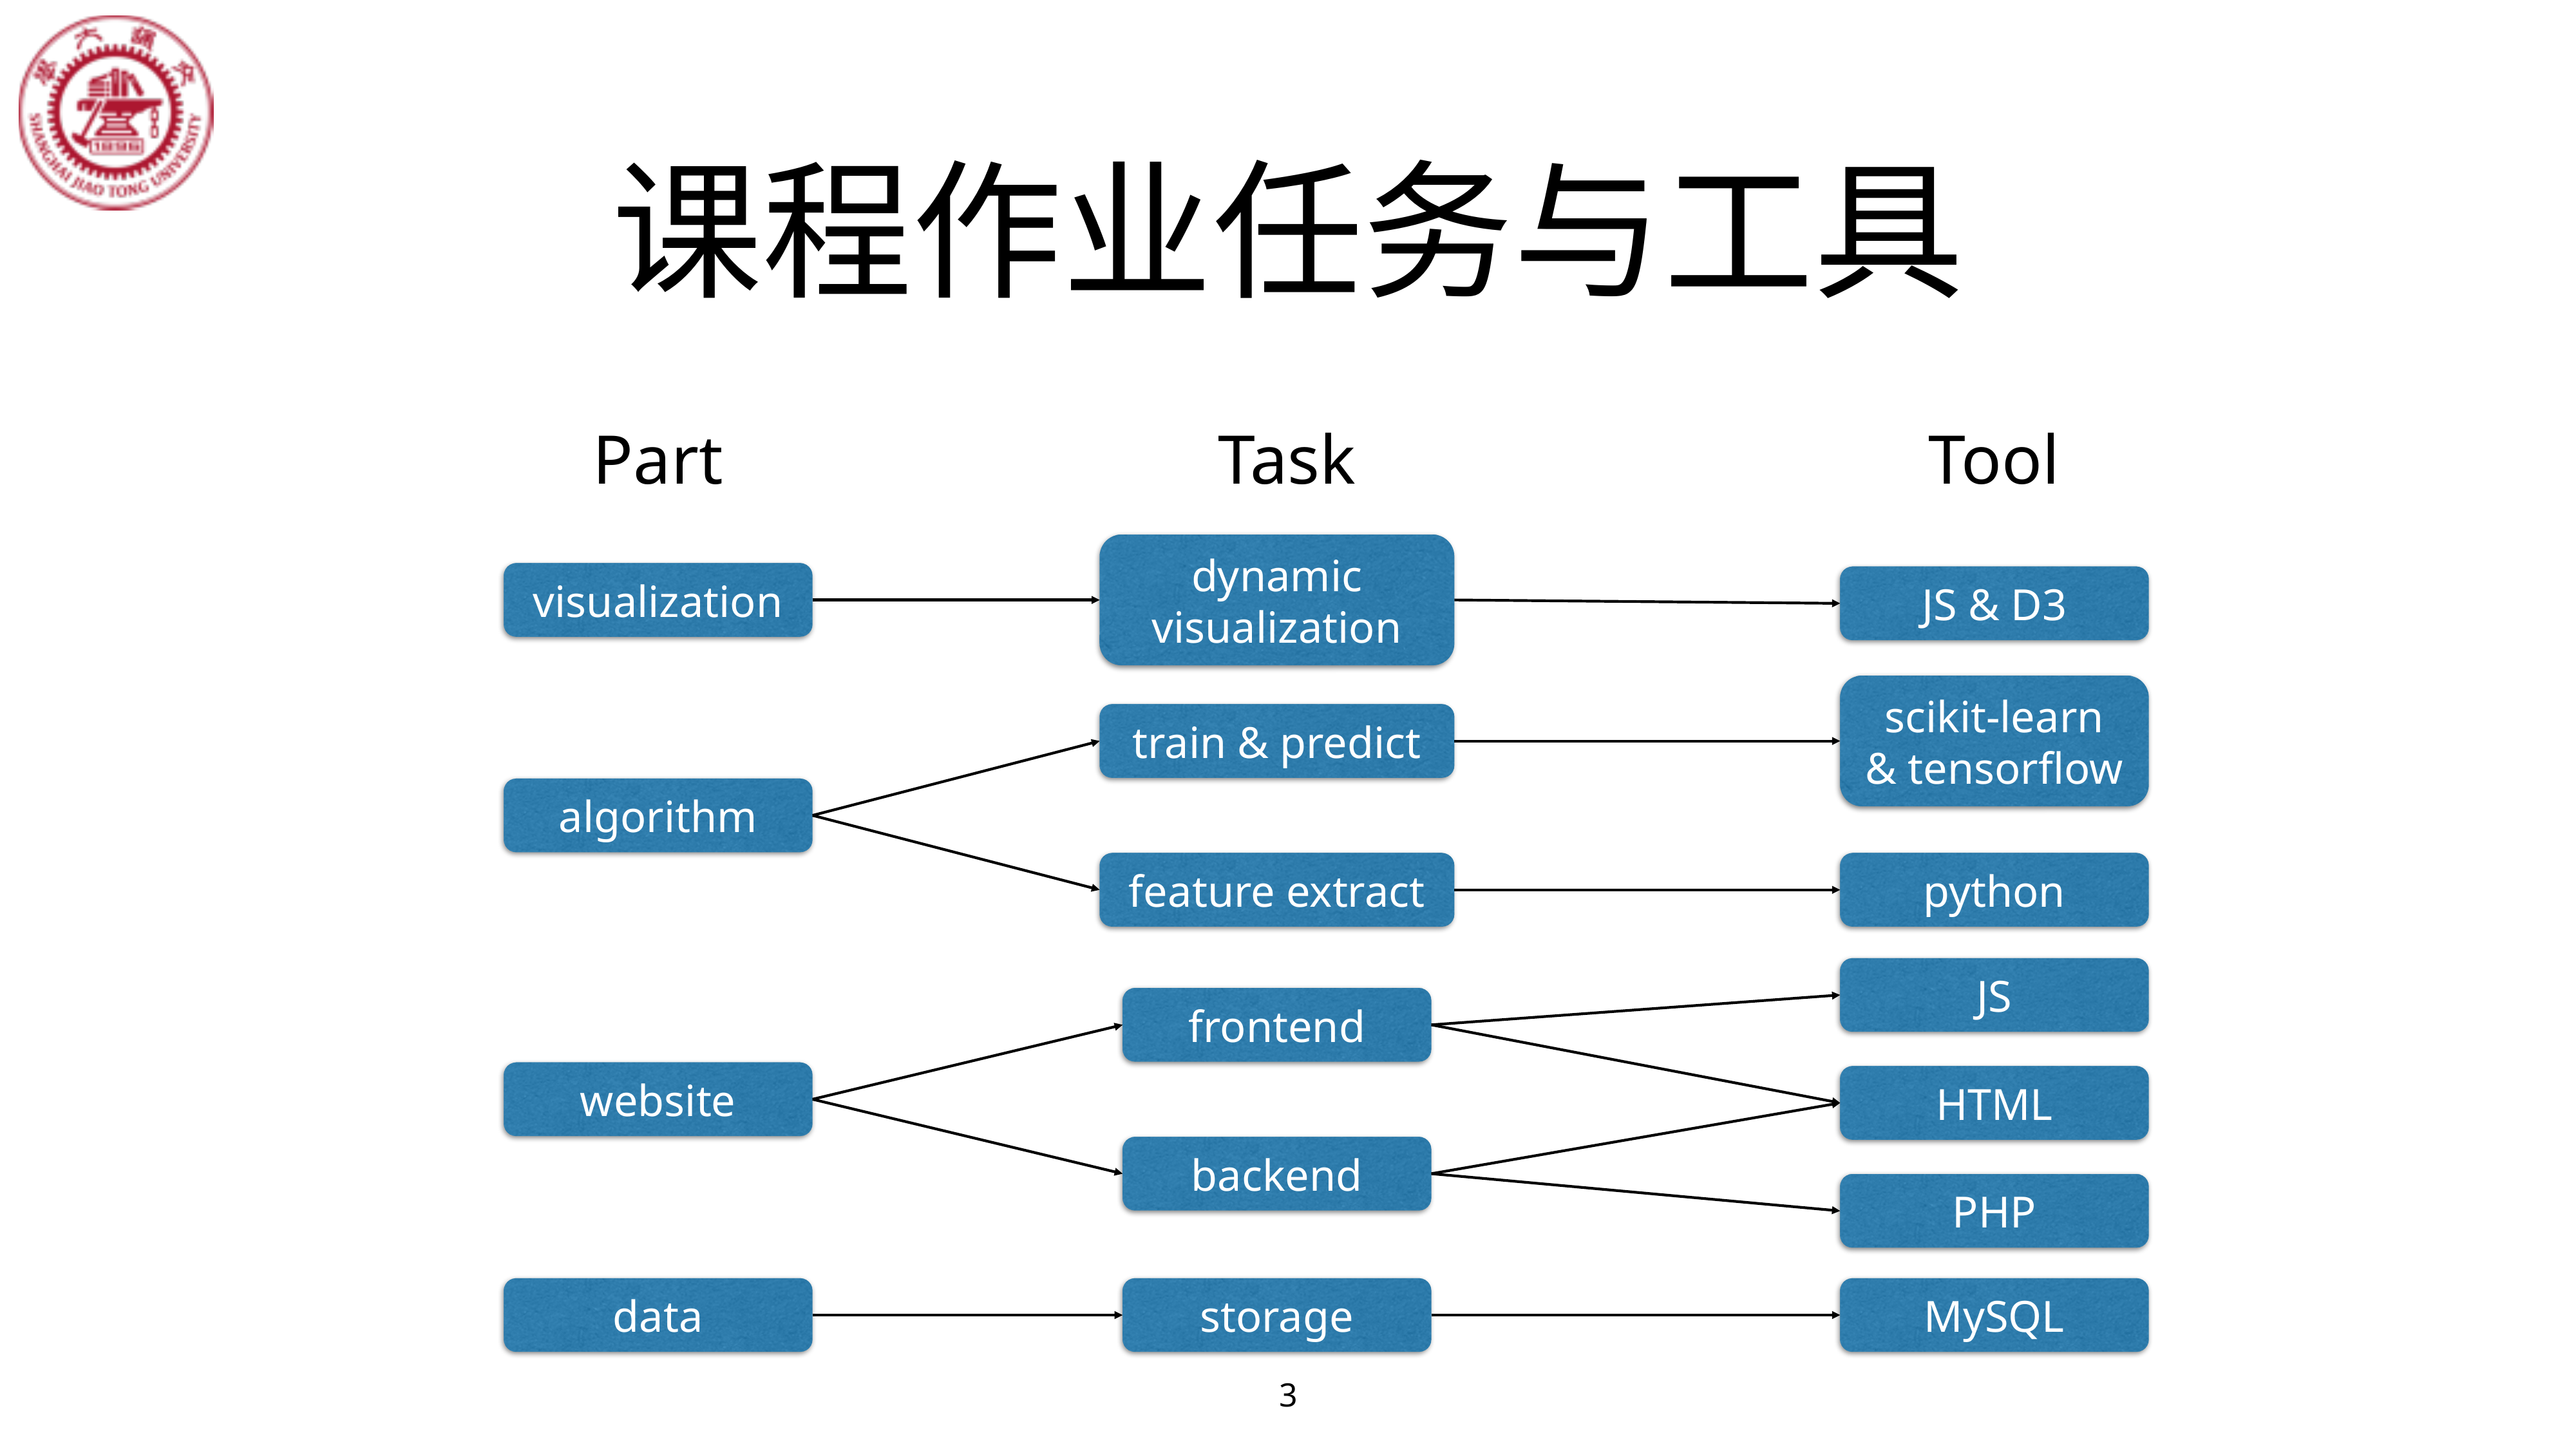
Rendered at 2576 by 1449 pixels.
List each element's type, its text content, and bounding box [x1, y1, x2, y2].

text_box visualization [504, 563, 813, 637]
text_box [1454, 600, 1841, 604]
text_box data [504, 1278, 813, 1352]
text_box algorithm [504, 778, 809, 853]
text_box HTML [1846, 1066, 2149, 1140]
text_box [1431, 994, 1841, 1025]
text_box storage [1122, 1278, 1432, 1352]
text_box MySQL [1840, 1278, 2149, 1352]
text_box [1431, 1173, 1841, 1211]
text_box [812, 819, 1100, 891]
text_box Task [1210, 409, 1364, 505]
slide_number 3 [1278, 1374, 1296, 1414]
title 课程作业任务与工具 [463, 65, 2113, 388]
text_box scikit-learn & tensorflow [1840, 676, 2149, 807]
text_box dynamic visualization [1099, 535, 1455, 666]
text_box backend [1122, 1137, 1428, 1211]
text_box JS & D3 [1840, 566, 2149, 641]
text_box JS [1840, 958, 2149, 1032]
picture [19, 15, 214, 211]
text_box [812, 741, 1100, 816]
text_box PHP [1840, 1174, 2149, 1248]
text_box feature extract [1099, 853, 1455, 927]
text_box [1431, 1106, 1841, 1170]
text_box python [1840, 853, 2149, 927]
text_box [812, 1025, 1123, 1100]
text_box Part [585, 409, 731, 506]
text_box frontend [1122, 988, 1429, 1062]
text_box website [504, 1062, 809, 1137]
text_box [1431, 1028, 1841, 1103]
text_box Tool [1921, 409, 2068, 506]
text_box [812, 1103, 1123, 1174]
text_box train & predict [1099, 704, 1455, 778]
